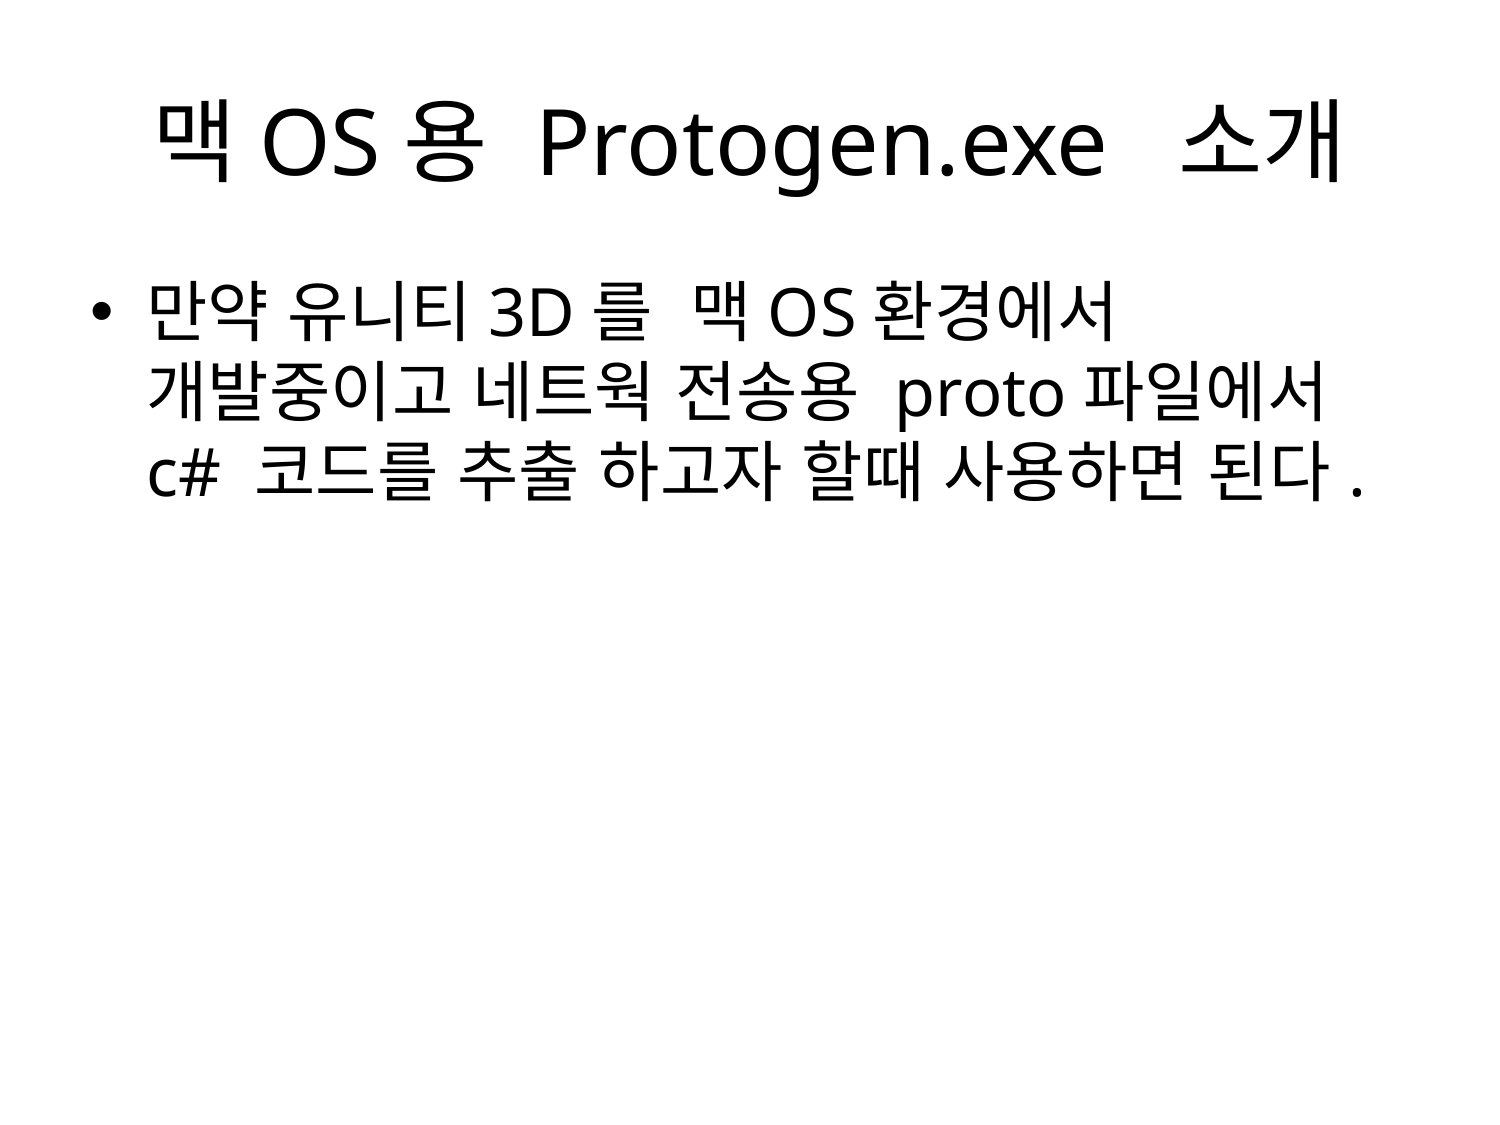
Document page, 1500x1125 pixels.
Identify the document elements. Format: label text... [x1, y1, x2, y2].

title 맥OS용 Protogen.exe 소개 [75, 45, 1425, 233]
list 만약 유니티3D를 맥OS환경에서 개발중이고 네트웍 전송용 proto파일에서 c# 코드를 추출 하고자 할때 사용하면 된다. [75, 262, 1425, 1005]
